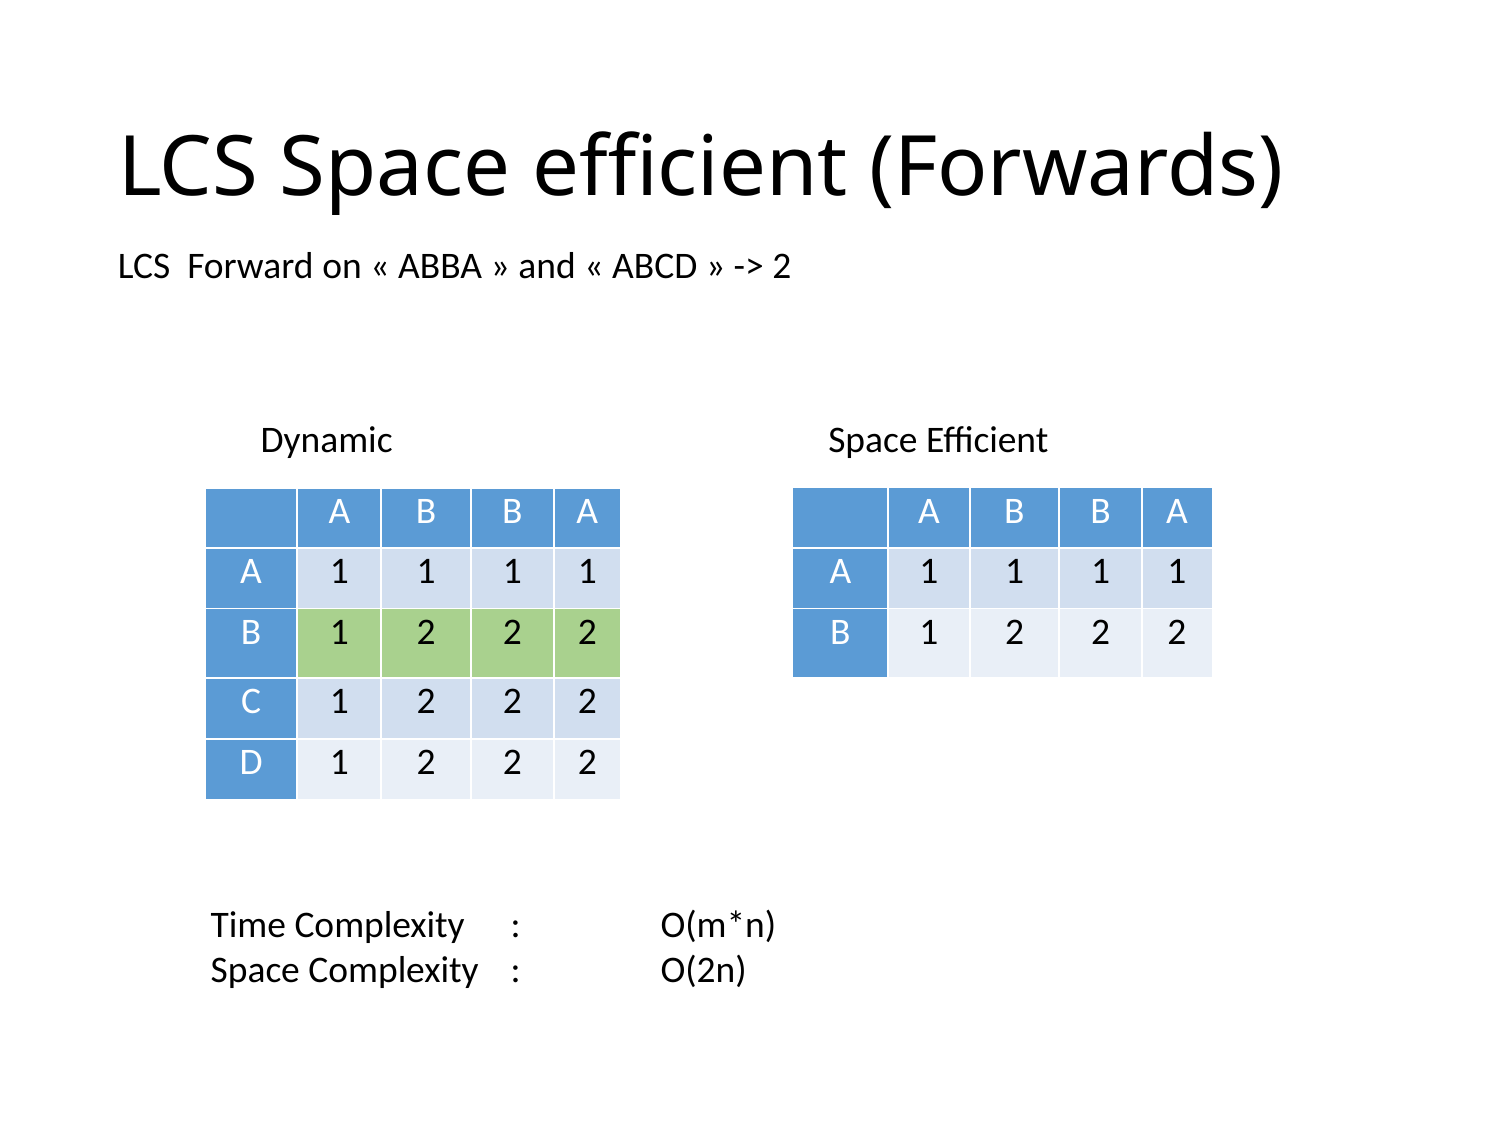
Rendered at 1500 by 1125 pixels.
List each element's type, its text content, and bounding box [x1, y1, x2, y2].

table_cell 2 [382, 679, 470, 738]
table_cell 1 [298, 679, 380, 738]
table_cell 1 [298, 609, 380, 677]
table_cell 2 [555, 679, 620, 738]
table_cell 1 [889, 609, 969, 677]
table_header B [472, 489, 553, 547]
table_header B [971, 488, 1058, 547]
table_cell 2 [971, 609, 1058, 677]
table_header A [298, 489, 380, 547]
table_cell 1 [298, 740, 380, 799]
table_cell D [206, 740, 296, 799]
table_cell B [793, 609, 887, 677]
text_box LCS Forward on « ABBA » and « ABCD » -> 2 [103, 234, 911, 294]
table_cell 2 [382, 609, 470, 677]
table_cell 2 [382, 740, 470, 799]
text_box Space Efficient [813, 407, 1064, 468]
table_cell 2 [555, 740, 620, 799]
table_cell 2 [1060, 609, 1141, 677]
table_cell 2 [472, 740, 553, 799]
table_cell 2 [1143, 609, 1212, 677]
title LCS Space efficient (Forwards) [103, 59, 1397, 278]
table_header B [382, 489, 470, 547]
table_header [793, 488, 887, 547]
table_cell C [206, 679, 296, 738]
table_header A [889, 488, 969, 547]
table_cell 1 [555, 549, 620, 608]
text_box Time Complexity : O(m*n) Space Complexity : O(2n) [195, 892, 1500, 998]
table_cell 2 [472, 609, 553, 677]
table_header A [1143, 488, 1212, 547]
table_cell B [206, 609, 296, 677]
table_header B [1060, 488, 1141, 547]
table_cell 1 [1060, 549, 1141, 608]
table_cell 1 [971, 549, 1058, 608]
table_cell 1 [382, 549, 470, 608]
table_cell A [206, 549, 296, 608]
table_cell 2 [472, 679, 553, 738]
table_cell 1 [889, 549, 969, 608]
table_header [206, 489, 296, 547]
table_cell 1 [472, 549, 553, 608]
table_cell 1 [298, 549, 380, 608]
table_header A [555, 489, 620, 547]
table_cell 2 [555, 609, 620, 677]
table_cell A [793, 549, 887, 608]
table_cell 1 [1143, 549, 1212, 608]
text_box Dynamic [245, 407, 417, 468]
